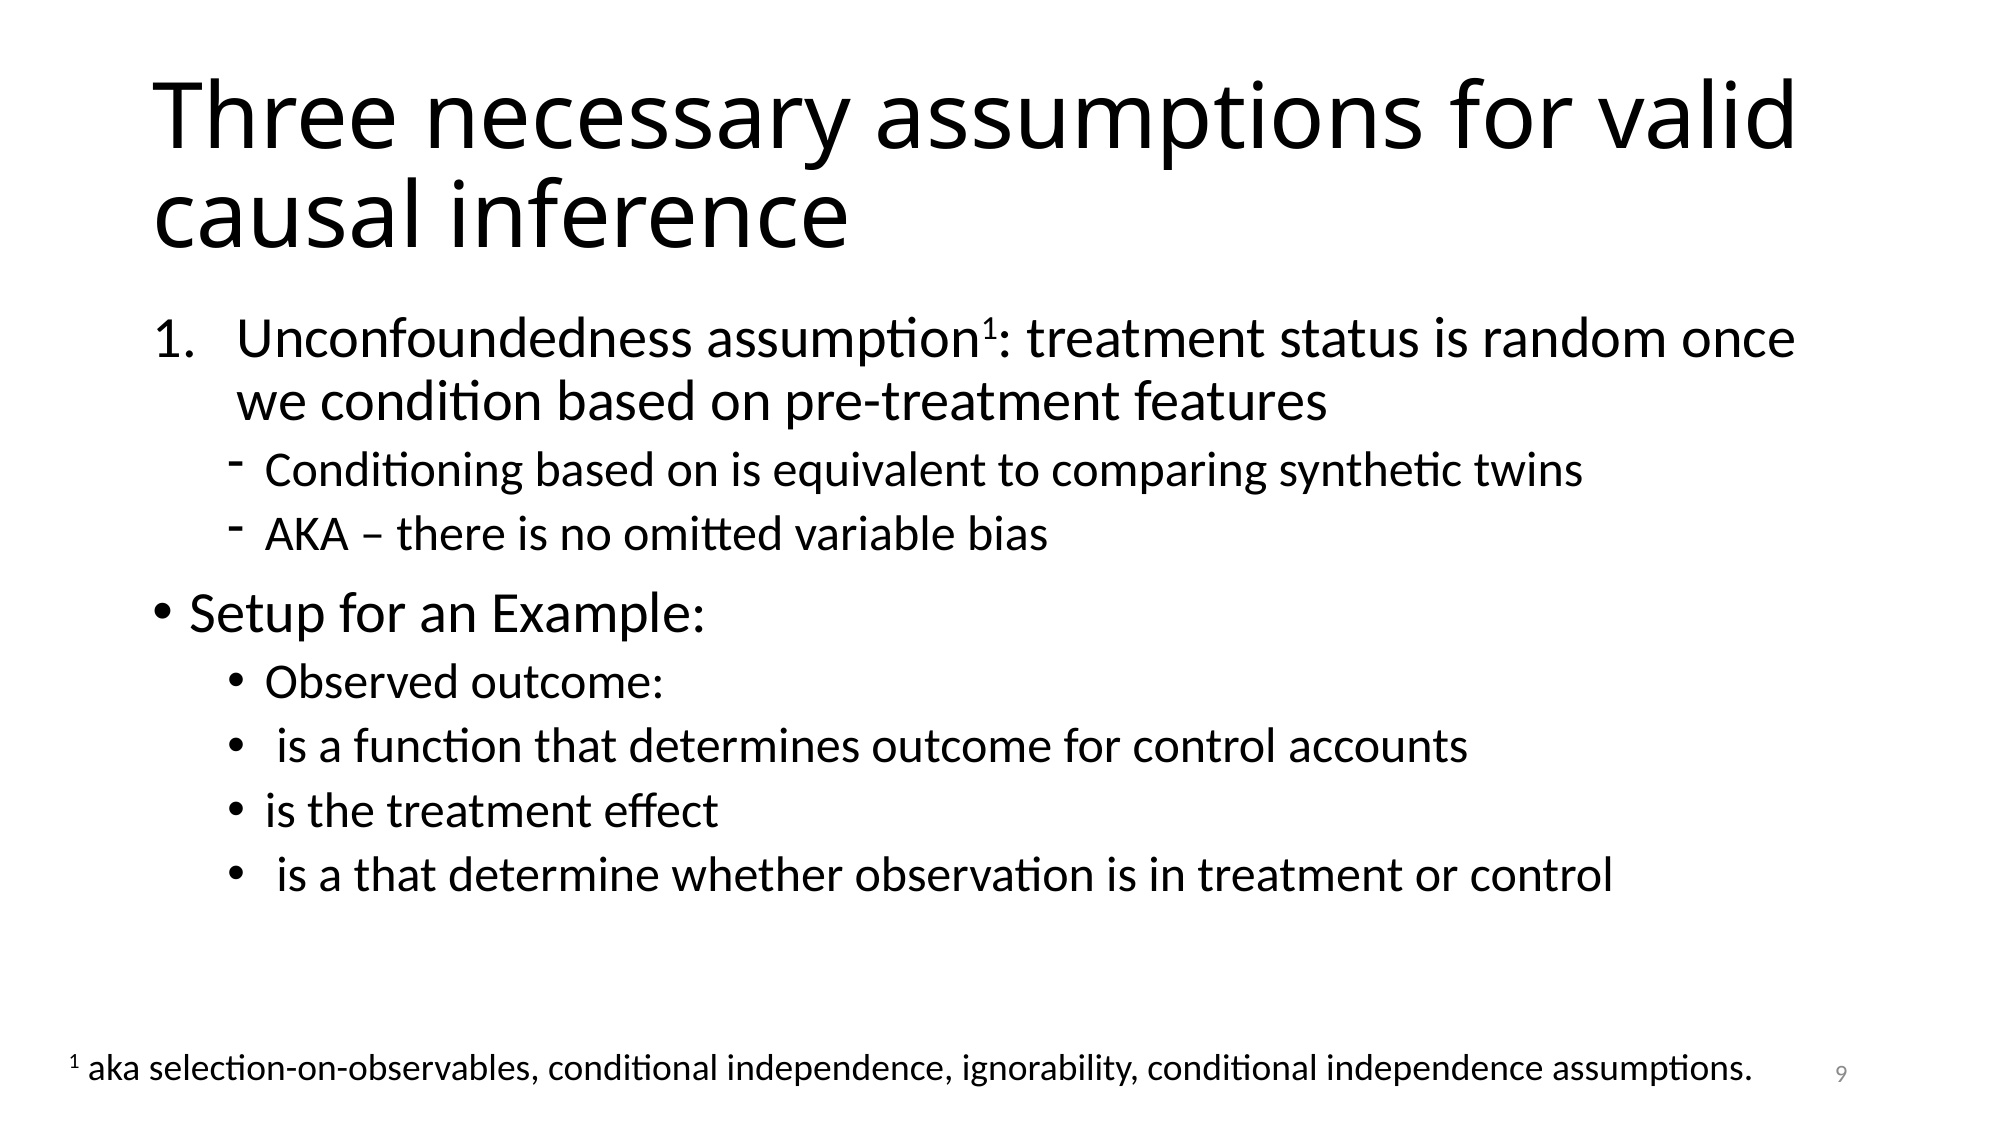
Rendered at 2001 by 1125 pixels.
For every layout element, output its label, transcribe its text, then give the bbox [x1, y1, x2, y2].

title Three necessary assumptions for valid causal inference [137, 59, 1863, 278]
text_box 1 aka selection-on-observables, conditional independence, ignorability, conditional independence assumptions. [53, 1035, 1779, 1096]
slide_number 9 [1412, 1042, 1863, 1103]
